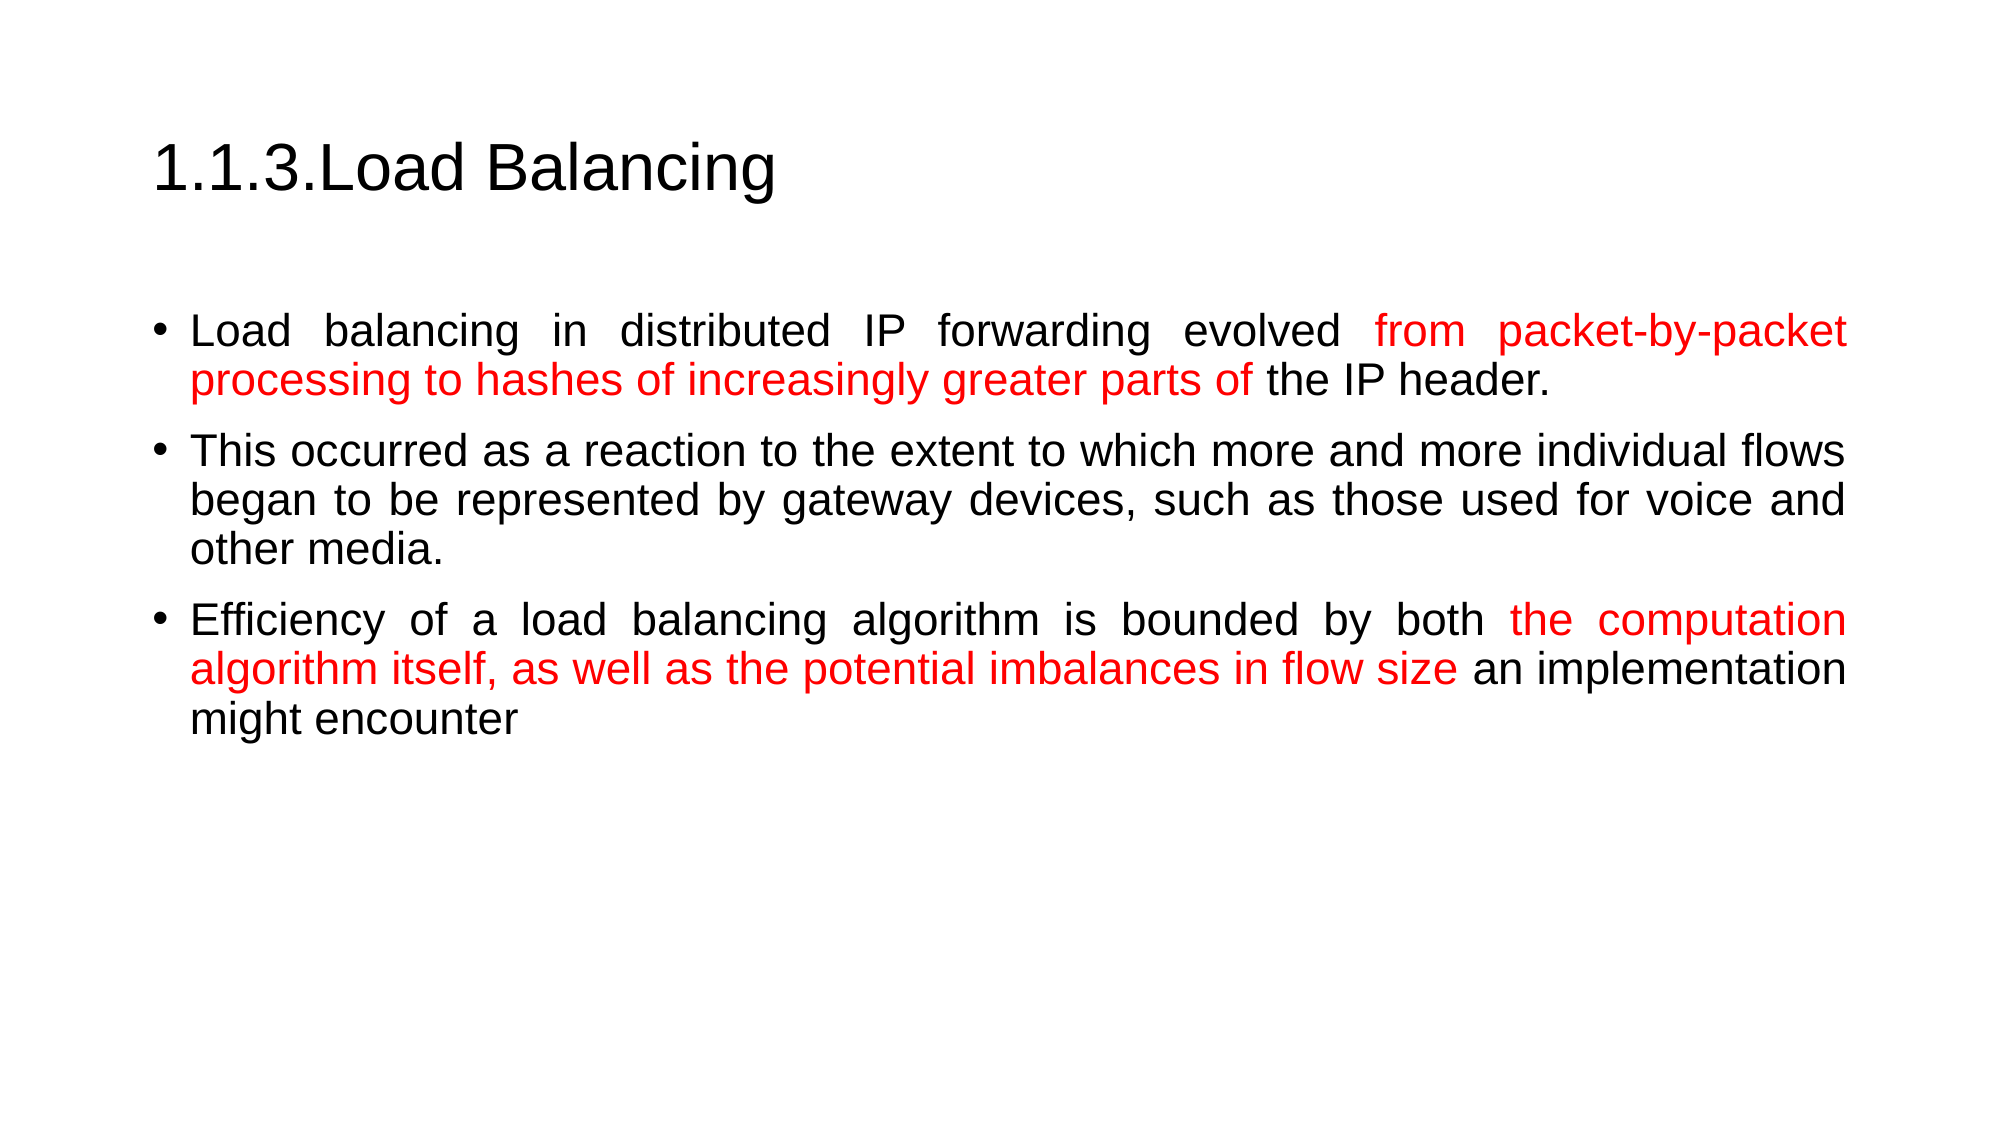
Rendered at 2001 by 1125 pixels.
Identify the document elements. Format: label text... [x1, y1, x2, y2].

list Load balancing in distributed IP forwarding evolved from packet-by-packet processing to hashes of increasingly greater parts of the IP header. This occurred as a reaction to the extent to which more and more individual flows began to be represented by gateway devices, such as those used for voice and other media. Efficiency of a load balancing algorithm is bounded by both the computation algorithm itself, as well as the potential imbalances in flow size an implementation might encounter [137, 299, 1863, 1014]
title 1.1.3.Load Balancing [137, 59, 1863, 278]
